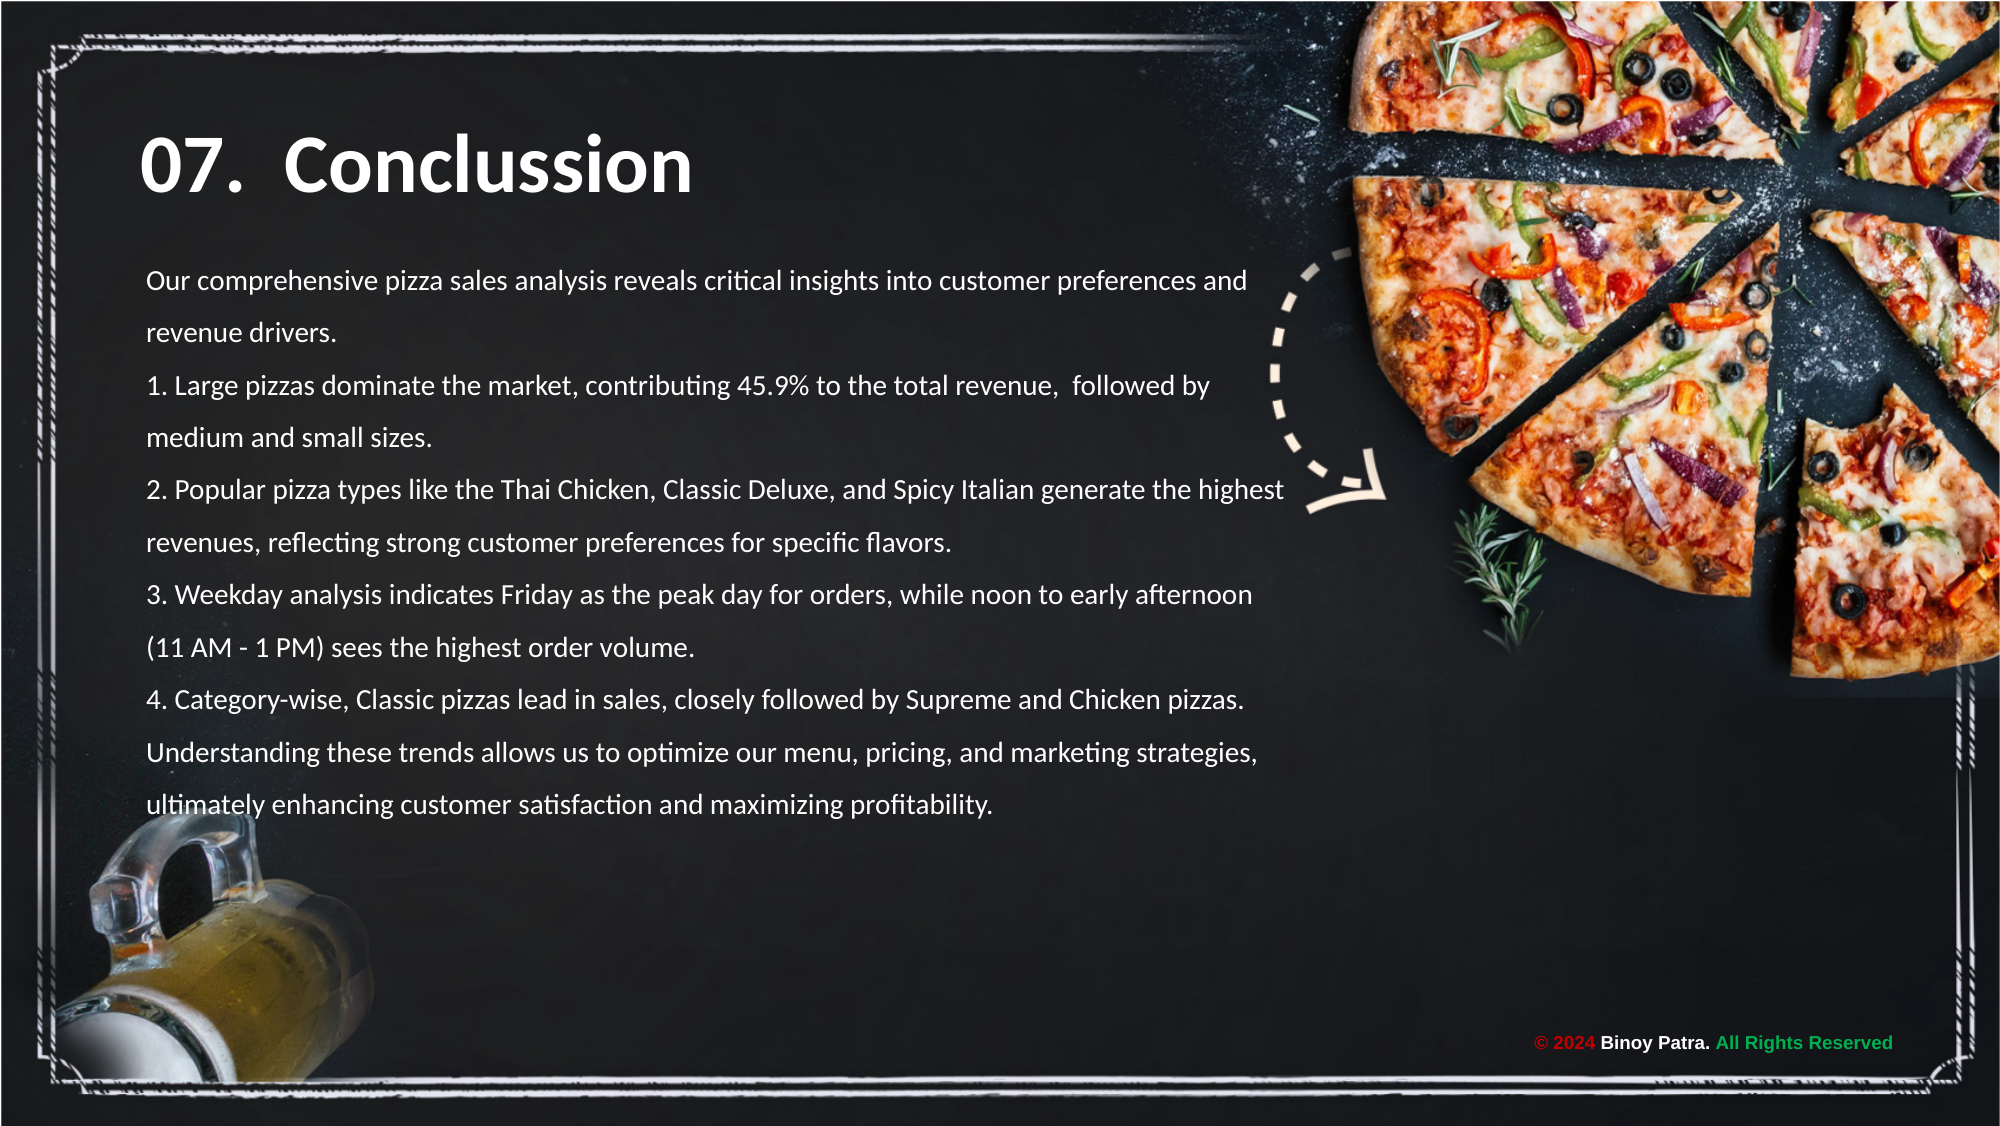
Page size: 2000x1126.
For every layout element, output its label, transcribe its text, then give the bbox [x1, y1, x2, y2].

picture [3, 2, 2000, 1126]
text_box Our comprehensive pizza sales analysis reveals critical insights into customer preferences and revenue drivers. 1. Large pizzas dominate the market, contributing 45.9% to the total revenue, followed by medium and small sizes. 2. Popular pizza types like the Thai Chicken, Classic Deluxe, and Spicy Italian generate the highest revenues, reflecting strong customer preferences for specific flavors. 3. Weekday analysis indicates Friday as the peak day for orders, while noon to early afternoon (11 AM - 1 PM) sees the highest order volume. 4. Category-wise, Classic pizzas lead in sales, closely followed by Supreme and Chicken pizzas. Understanding these trends allows us to optimize our menu, pricing, and marketing strategies, ultimately enhancing customer satisfaction and maximizing profitability. [131, 235, 1302, 890]
text_box 07. Conclussion [125, 101, 1212, 217]
text_box © 2024 Binoy Patra. All Rights Reserved [1519, 1023, 1922, 1061]
